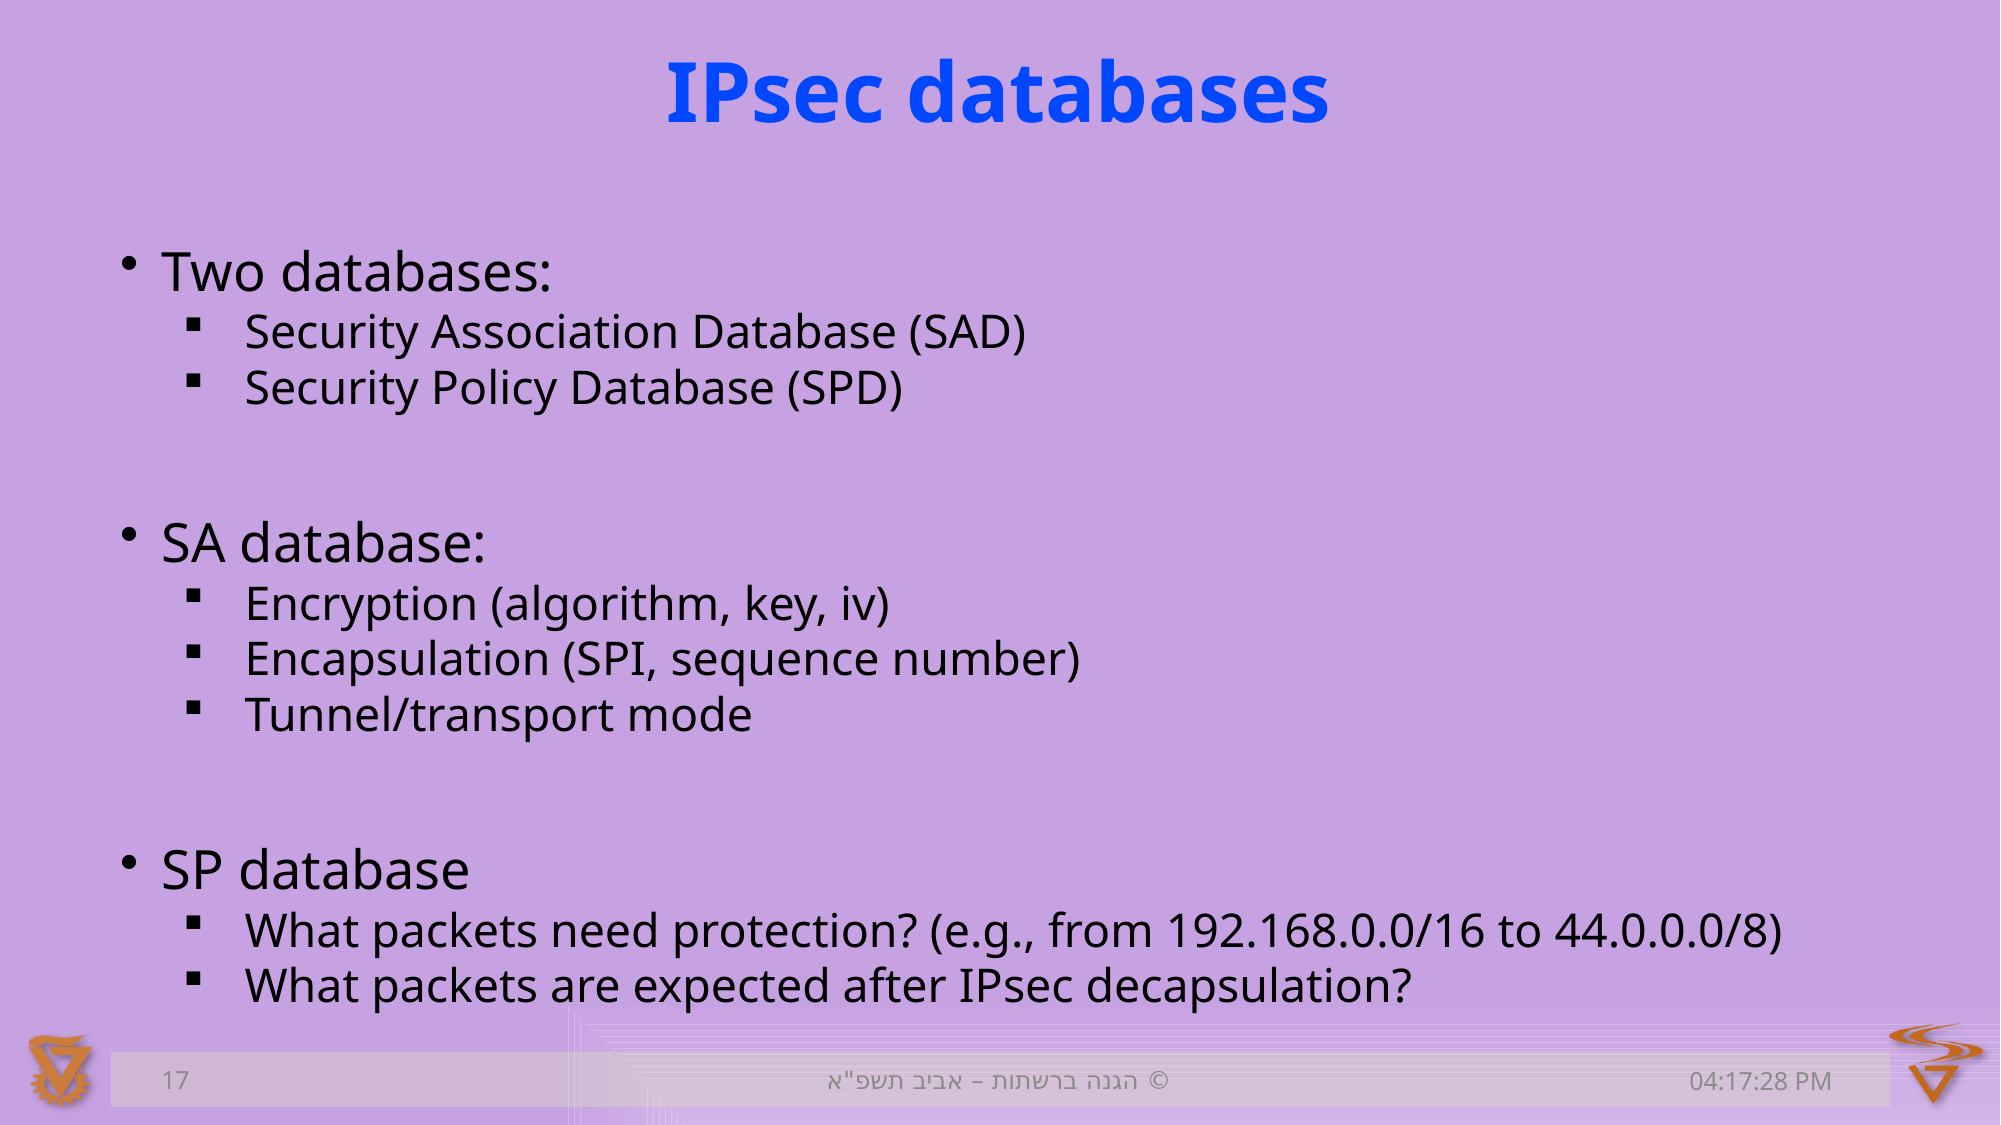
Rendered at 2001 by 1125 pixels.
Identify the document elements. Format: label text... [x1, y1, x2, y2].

list Two databases: Security Association Database (SAD) Security Policy Database (SPD) SA database: Encryption (algorithm, key, iv) Encapsulation (SPI, sequence number) Tunnel/transport mode SP database What packets need protection? (e.g., from 192.168.0.0/16 to 44.0.0.0/8) What packets are expected after IPsec decapsulation? [112, 237, 1888, 1013]
title IPsec databases [22, 23, 1976, 155]
